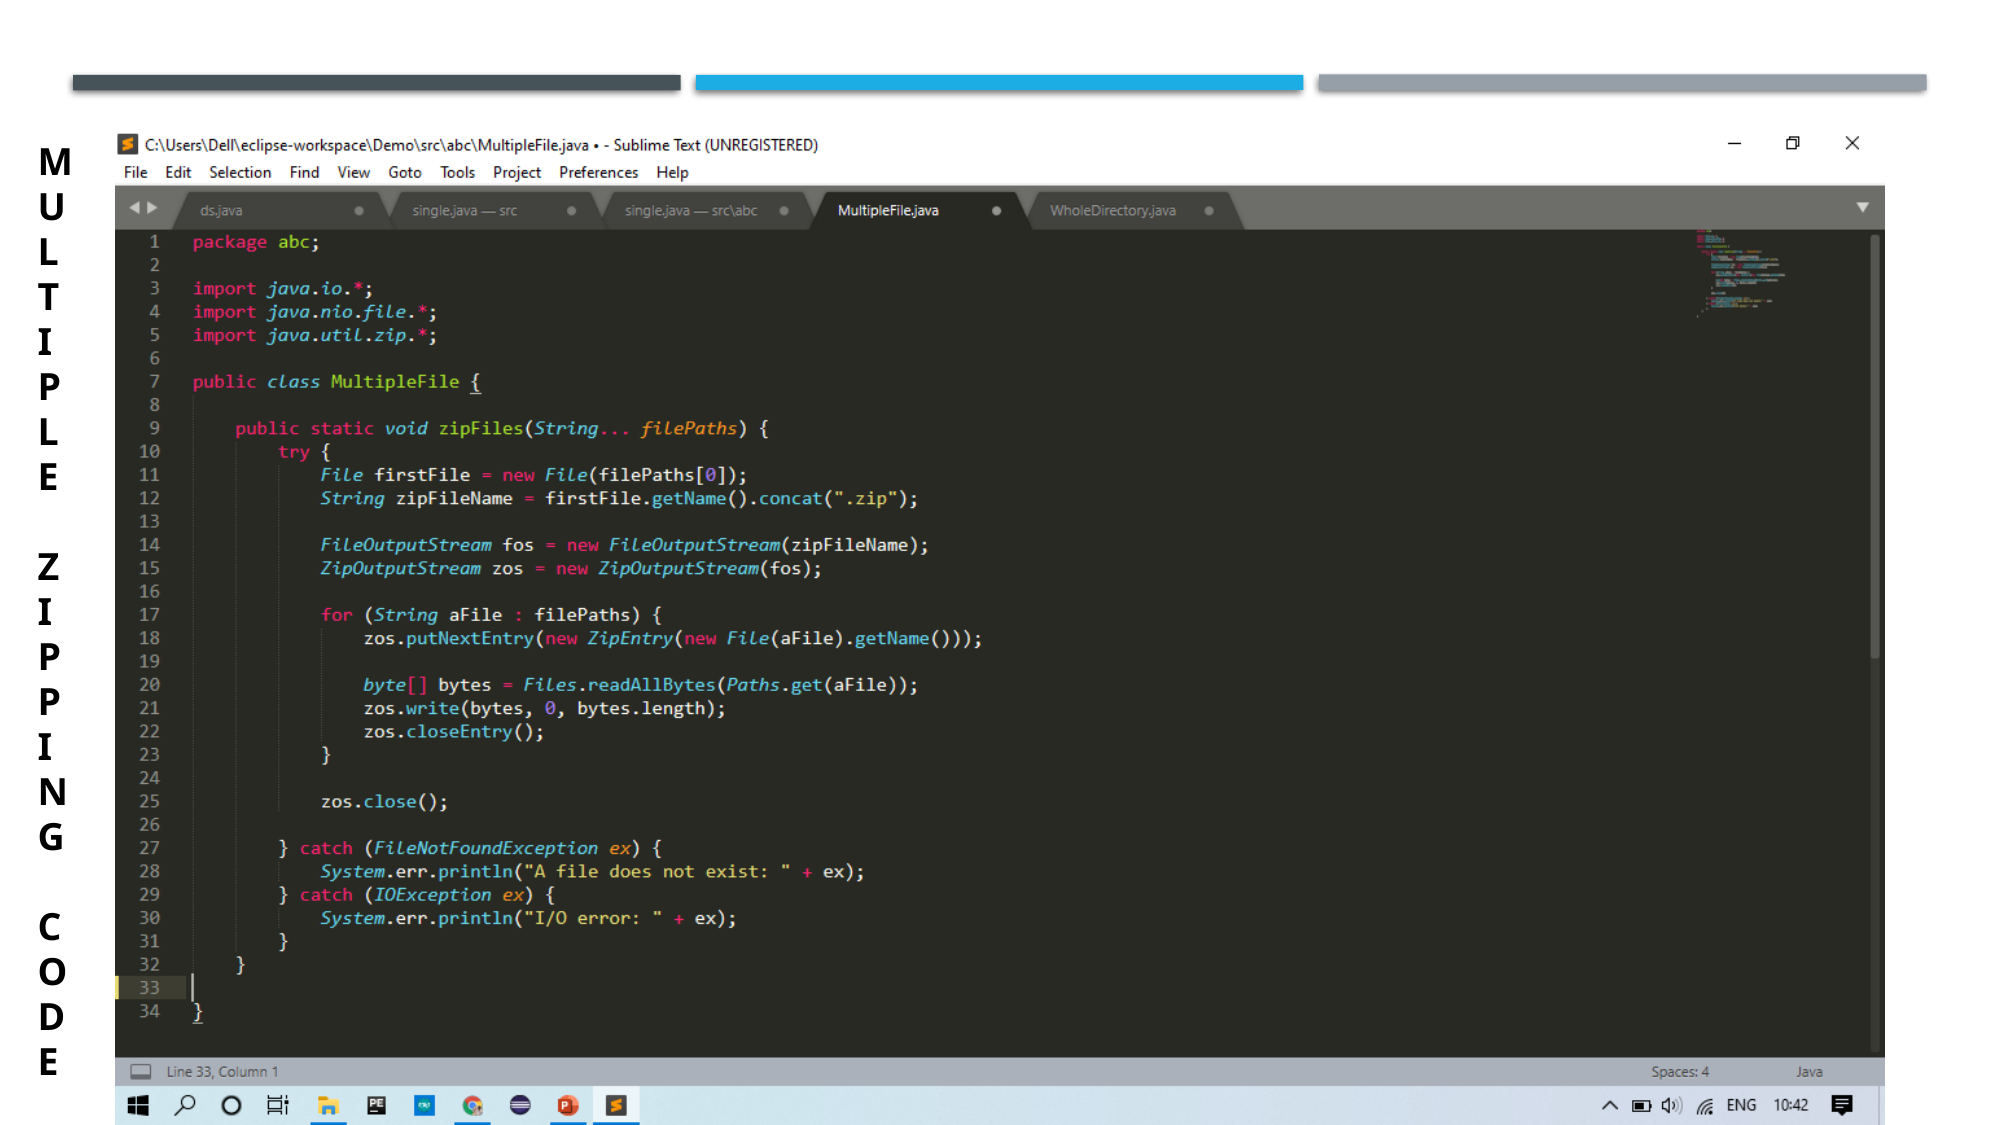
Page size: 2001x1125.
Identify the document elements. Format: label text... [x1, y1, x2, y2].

text_box M U L T I P L E Z I P P I N G C O D E [22, 130, 113, 1091]
picture [115, 130, 1885, 1125]
